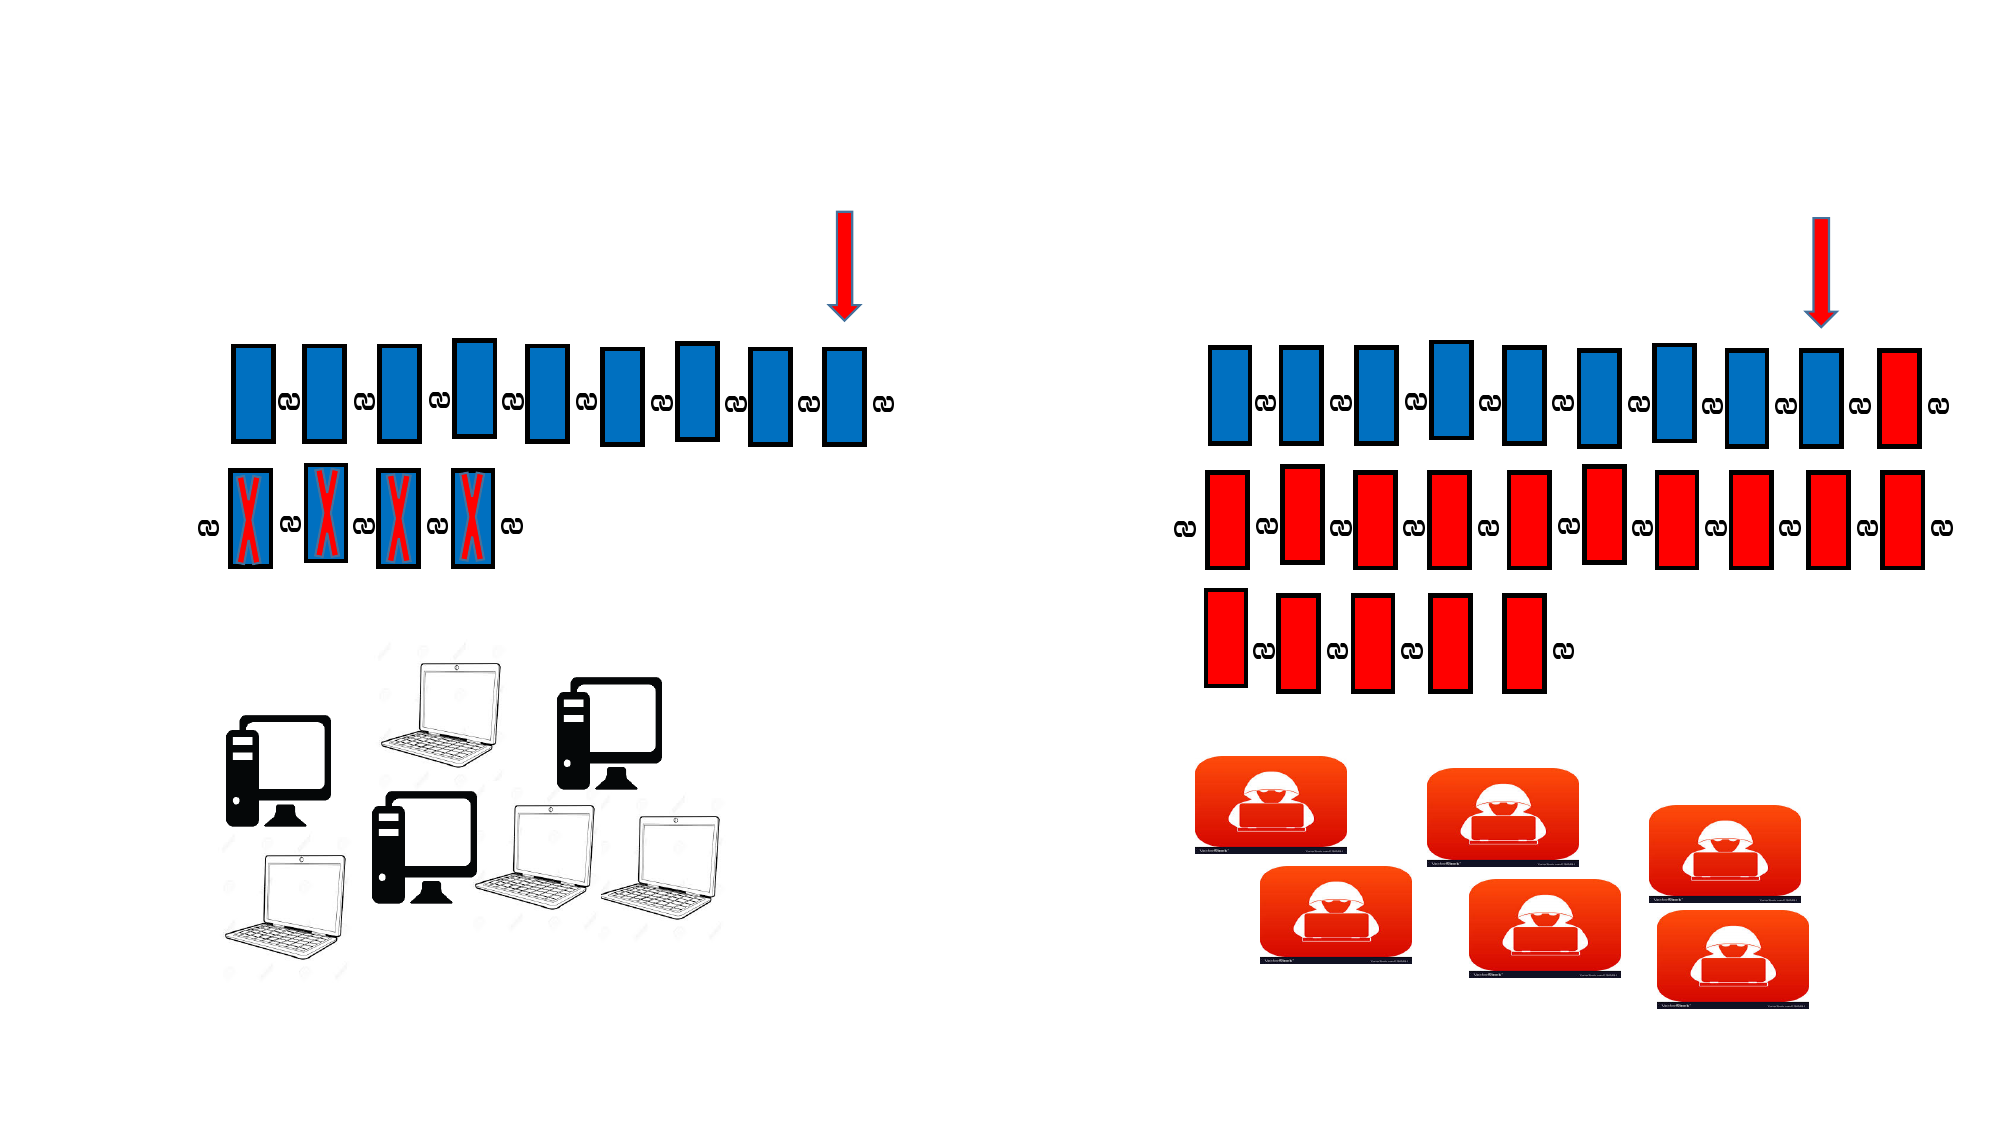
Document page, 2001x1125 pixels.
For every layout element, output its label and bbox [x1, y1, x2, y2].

text_box [1174, 218, 1953, 1009]
text_box [198, 211, 894, 983]
